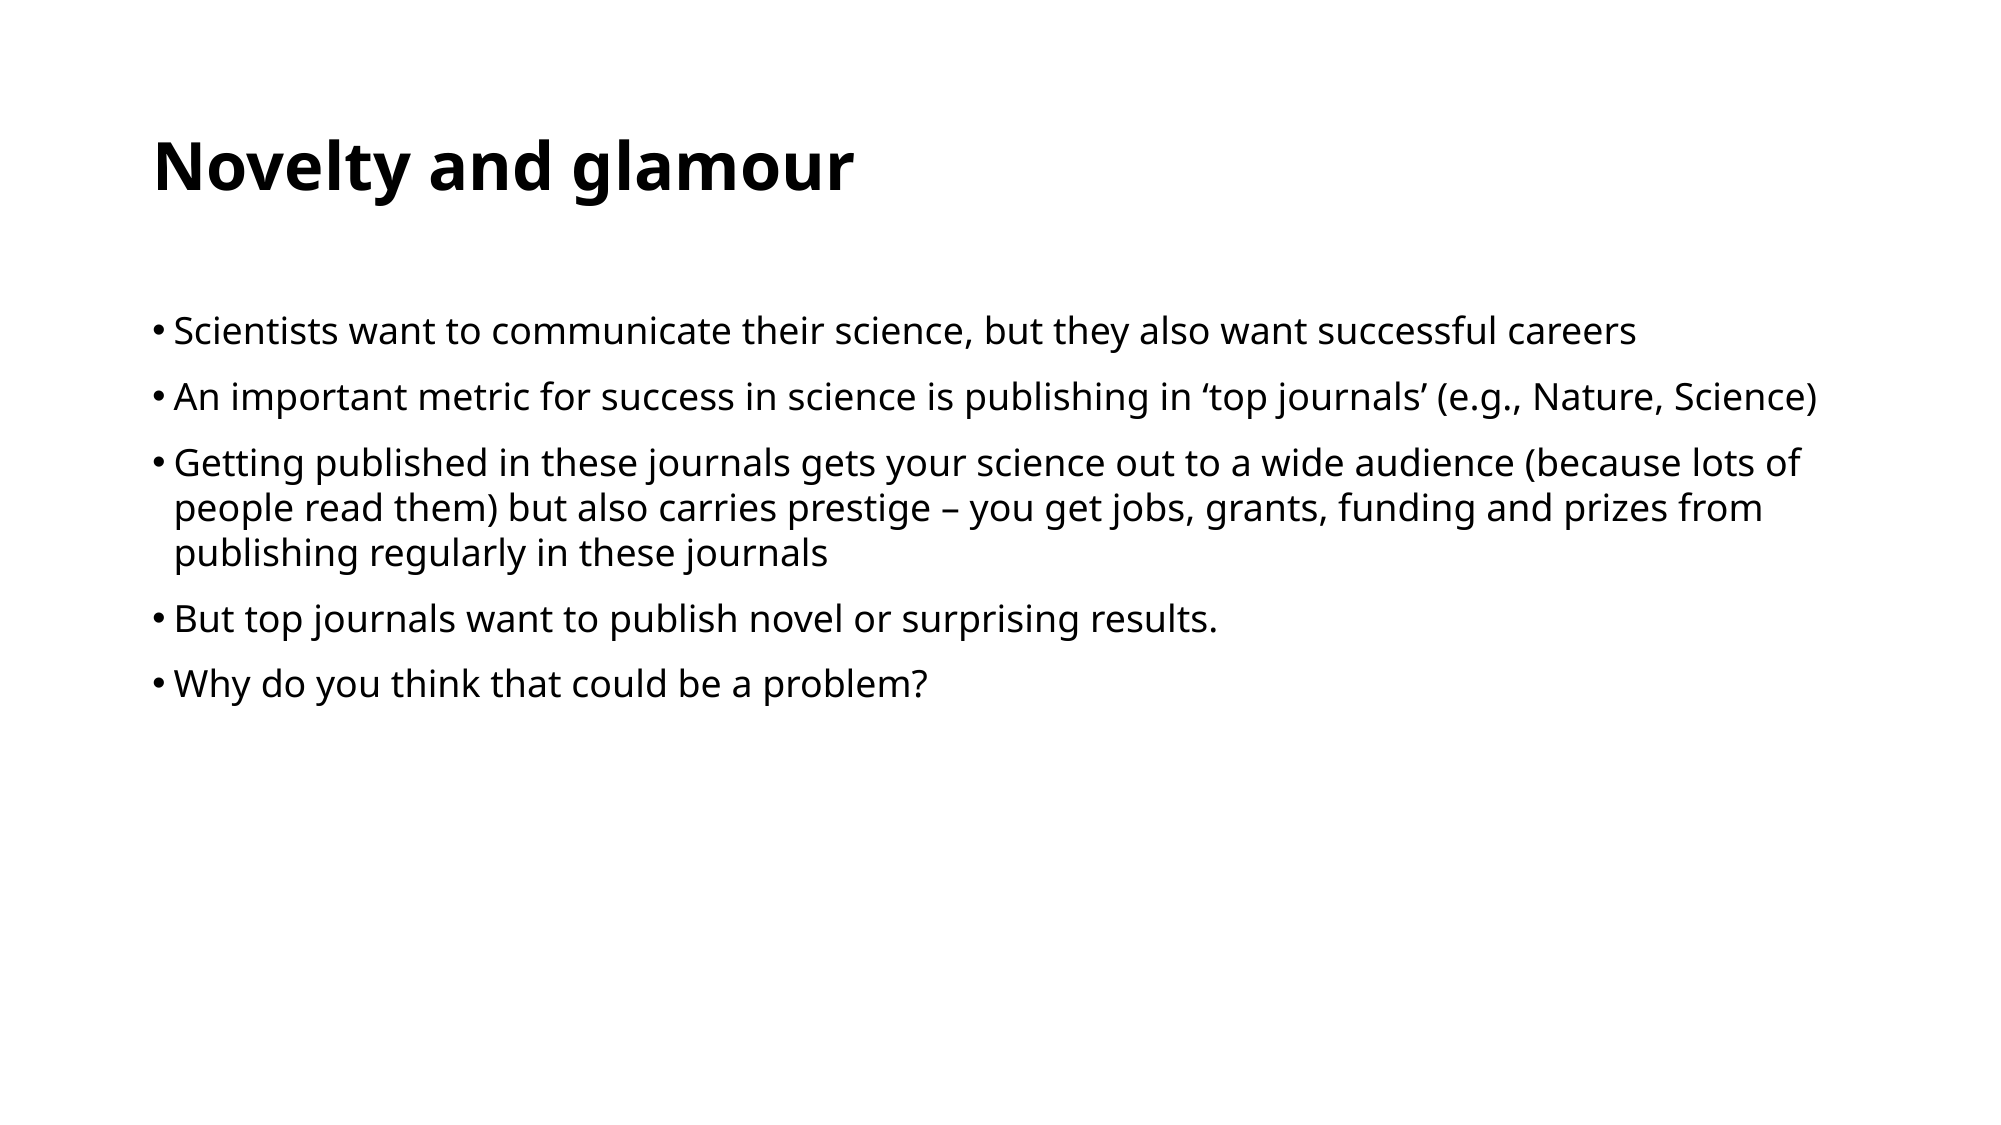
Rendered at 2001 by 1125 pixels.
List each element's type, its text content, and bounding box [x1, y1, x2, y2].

title Novelty and glamour [137, 59, 1779, 278]
list Scientists want to communicate their science, but they also want successful careers An important metric for success in science is publishing in ‘top journals’ (e.g., Nature, Science) Getting published in these journals gets your science out to a wide audience (because lots of people read them) but also carries prestige – you get jobs, grants, funding and prizes from publishing regularly in these journals But top journals want to publish novel or surprising results. Why do you think that could be a problem? [137, 299, 1863, 1014]
